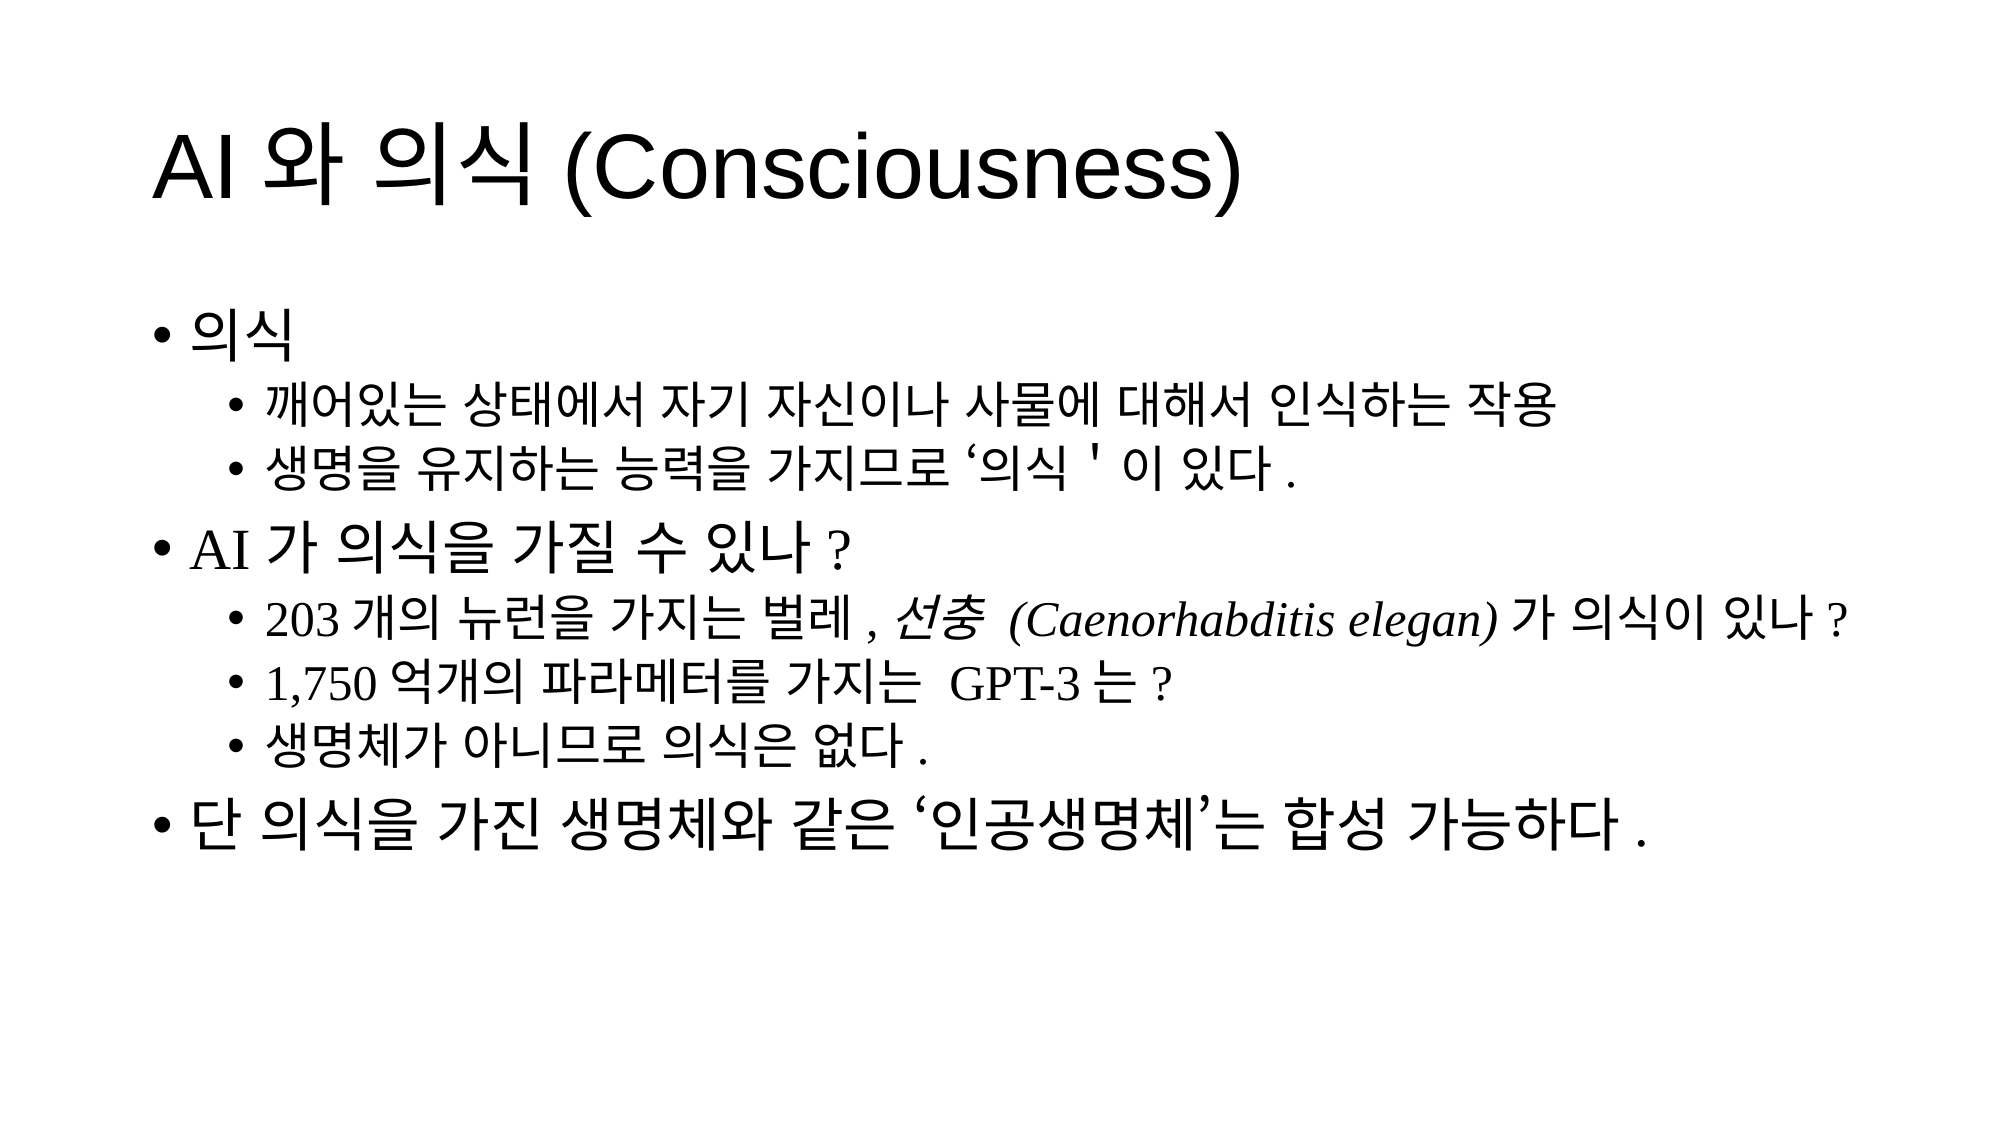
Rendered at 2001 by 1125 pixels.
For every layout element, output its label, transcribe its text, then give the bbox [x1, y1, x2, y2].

list 의식 깨어있는 상태에서 자기 자신이나 사물에 대해서 인식하는 작용 생명을 유지하는 능력을 가지므로 ‘의식＇이 있다. AI가 의식을 가질 수 있나? 203개의 뉴런을 가지는 벌레,선충 (Caenorhabditis elegan)가 의식이 있나? 1,750억개의 파라메터를 가지는 GPT-3는? 생명체가 아니므로 의식은 없다. 단 의식을 가진 생명체와 같은 ‘인공생명체’는 합성 가능하다. [137, 299, 1863, 1014]
title AI와 의식(Consciousness) [137, 59, 1863, 278]
